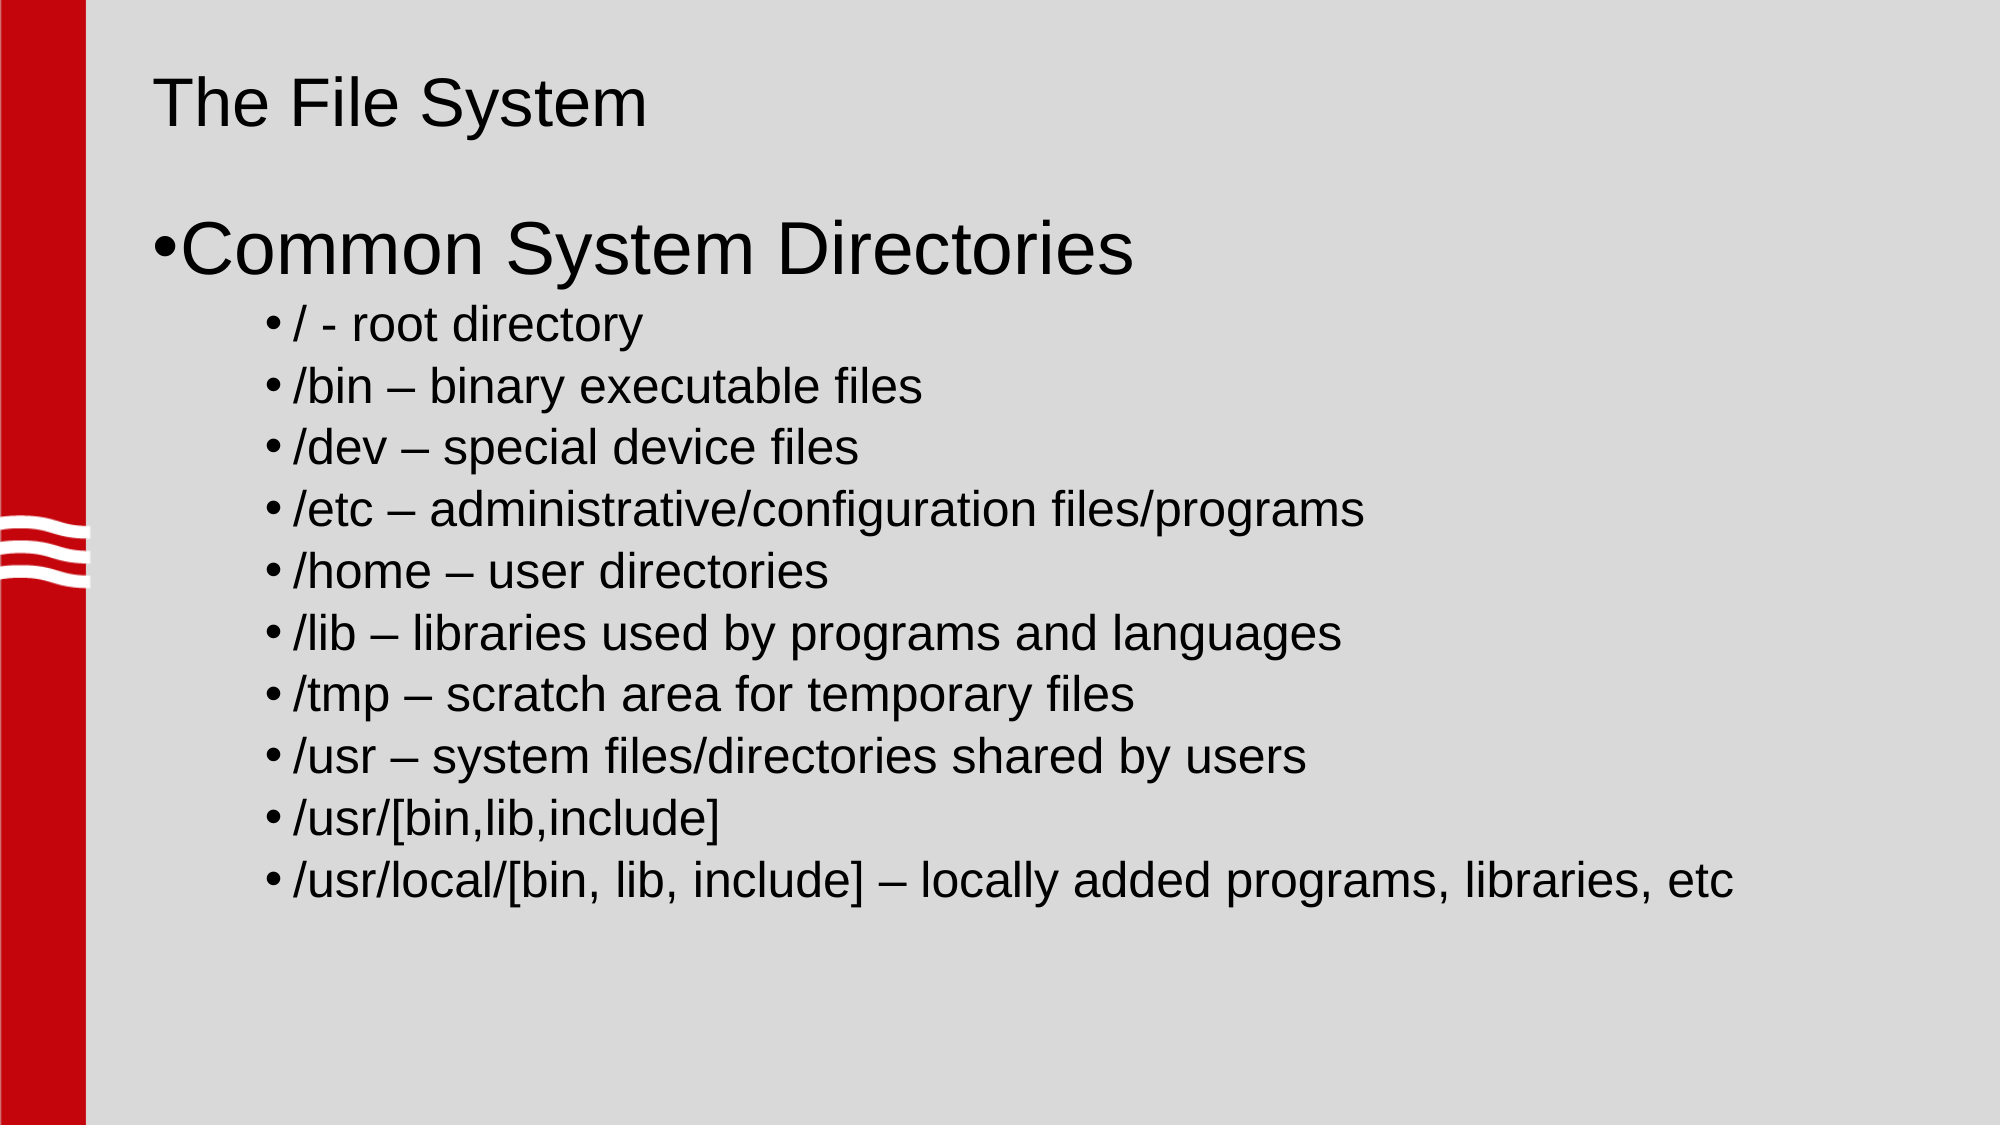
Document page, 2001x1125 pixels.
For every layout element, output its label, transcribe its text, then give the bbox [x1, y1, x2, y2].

list Common System Directories / - root directory /bin – binary executable files /dev – special device files /etc – administrative/configuration files/programs /home – user directories /lib – libraries used by programs and languages /tmp – scratch area for temporary files /usr – system files/directories shared by users /usr/[bin,lib,include] /usr/local/[bin, lib, include] – locally added programs, libraries, etc [137, 201, 1863, 1031]
title The File System [137, 51, 1863, 157]
picture [0, 0, 2000, 1125]
